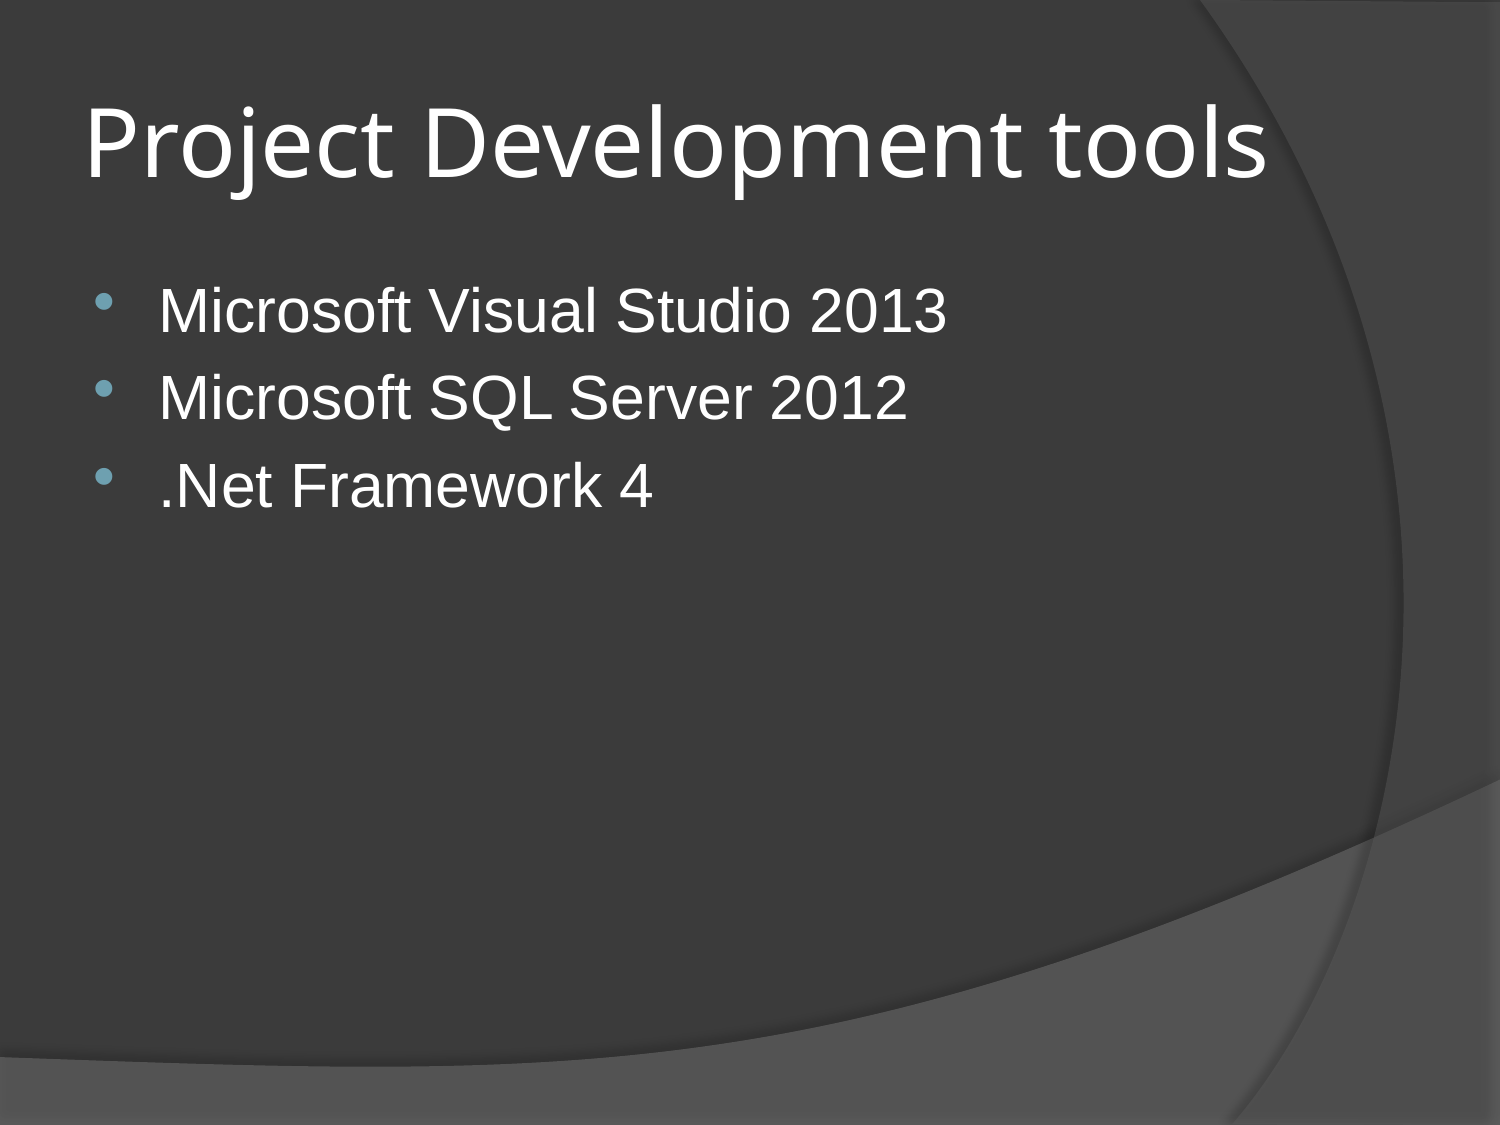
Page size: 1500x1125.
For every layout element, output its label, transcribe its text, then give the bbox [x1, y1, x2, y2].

list Microsoft Visual Studio 2013 Microsoft SQL Server 2012 .Net Framework 4 [75, 262, 1300, 1005]
title Project Development tools [75, 45, 1300, 233]
